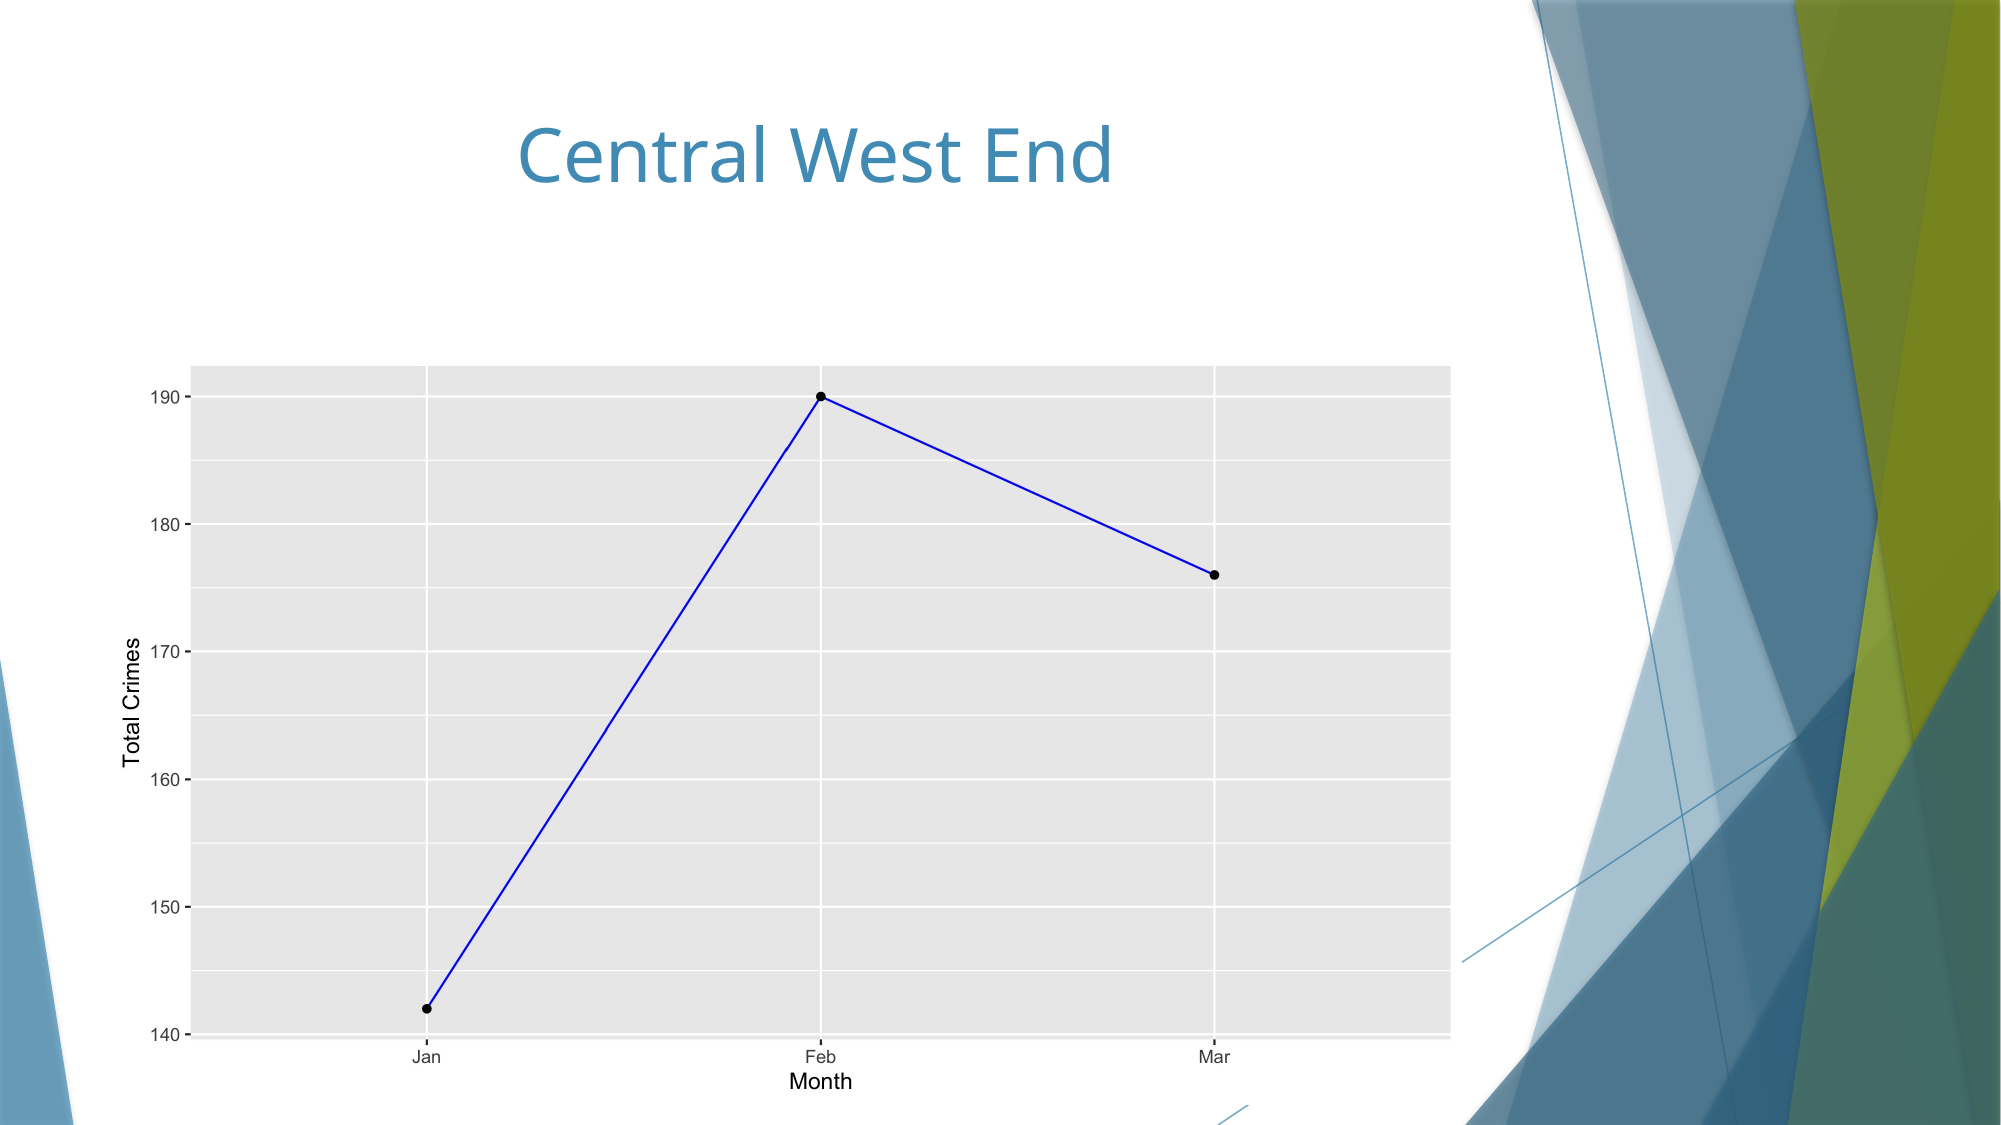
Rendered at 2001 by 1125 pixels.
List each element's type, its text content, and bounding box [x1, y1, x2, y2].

title Central West End [111, 99, 1522, 317]
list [110, 353, 1462, 1105]
